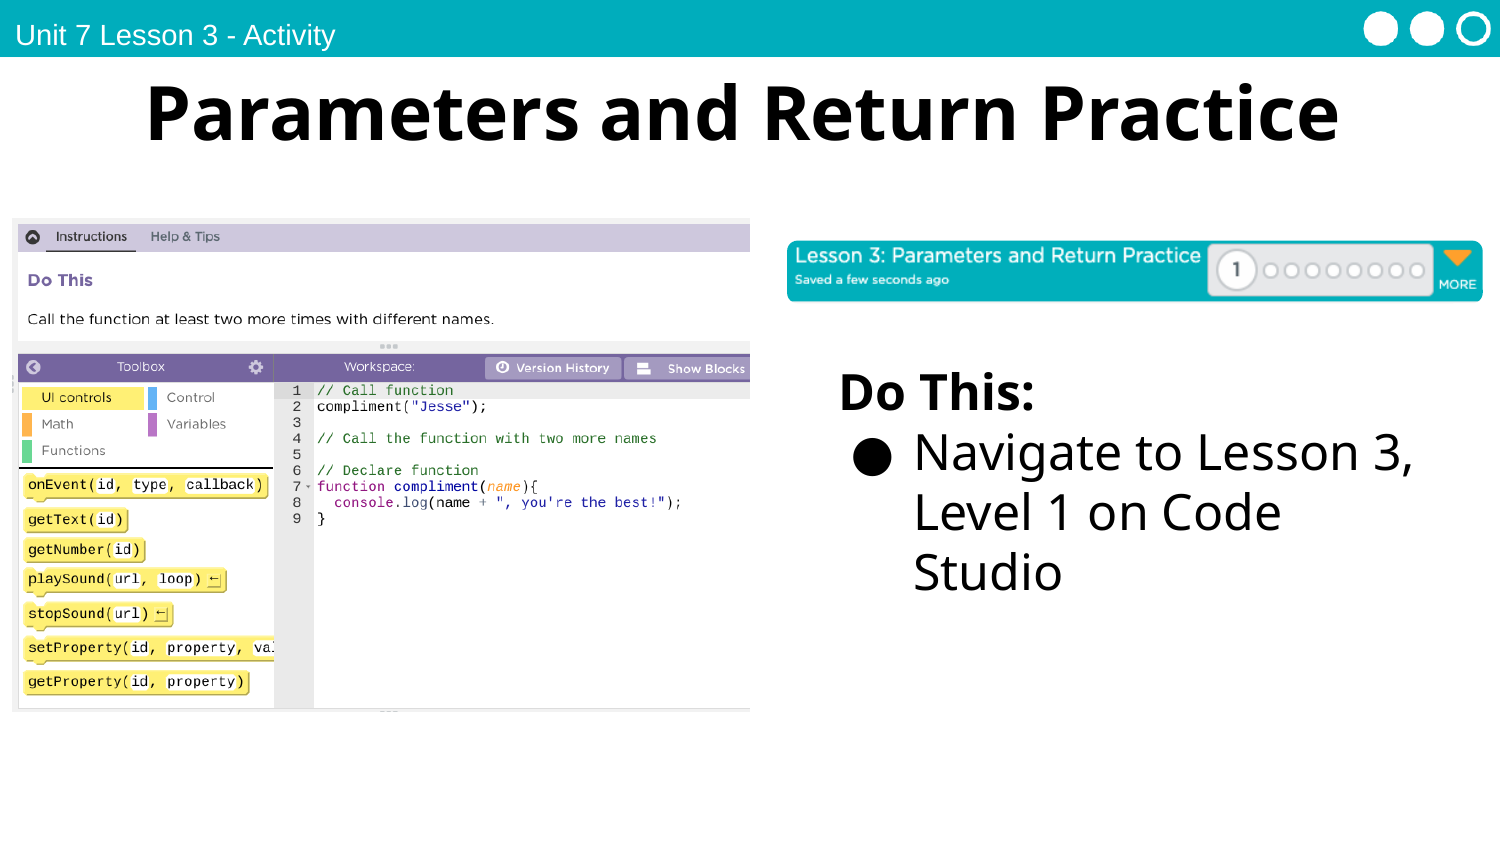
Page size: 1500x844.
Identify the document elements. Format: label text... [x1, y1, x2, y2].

text_box Do This: Navigate to Lesson 3, Level 1 on Code Studio [823, 345, 1447, 637]
text_box Parameters and Return Practice [97, 50, 1389, 174]
picture [0, 0, 1500, 844]
text_box Unit 7 Lesson 3 - Activity [0, 0, 750, 58]
